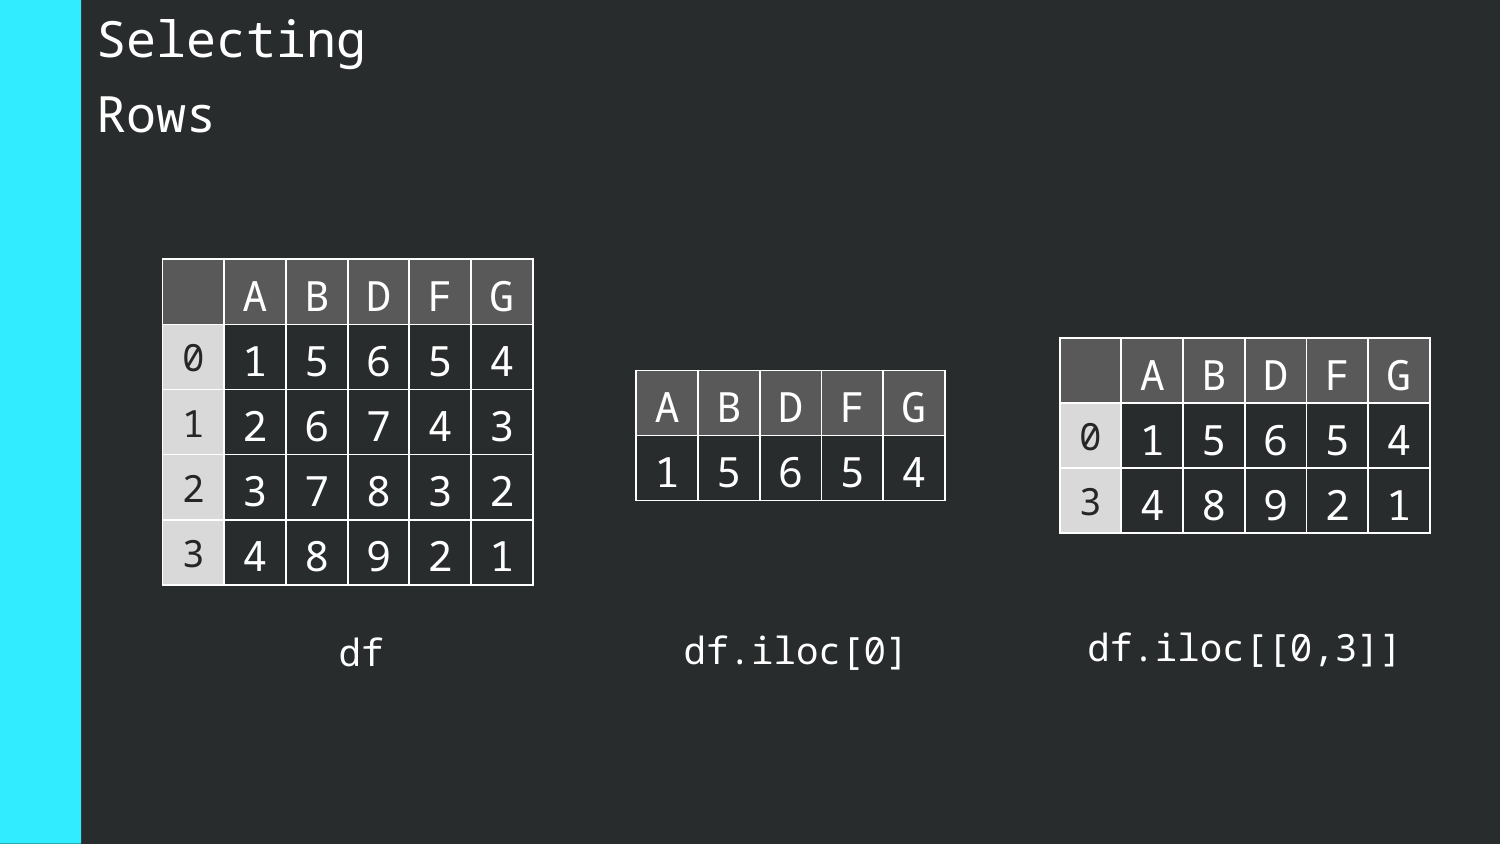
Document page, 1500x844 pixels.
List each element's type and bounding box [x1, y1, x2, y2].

text_box [0, 0, 1500, 844]
